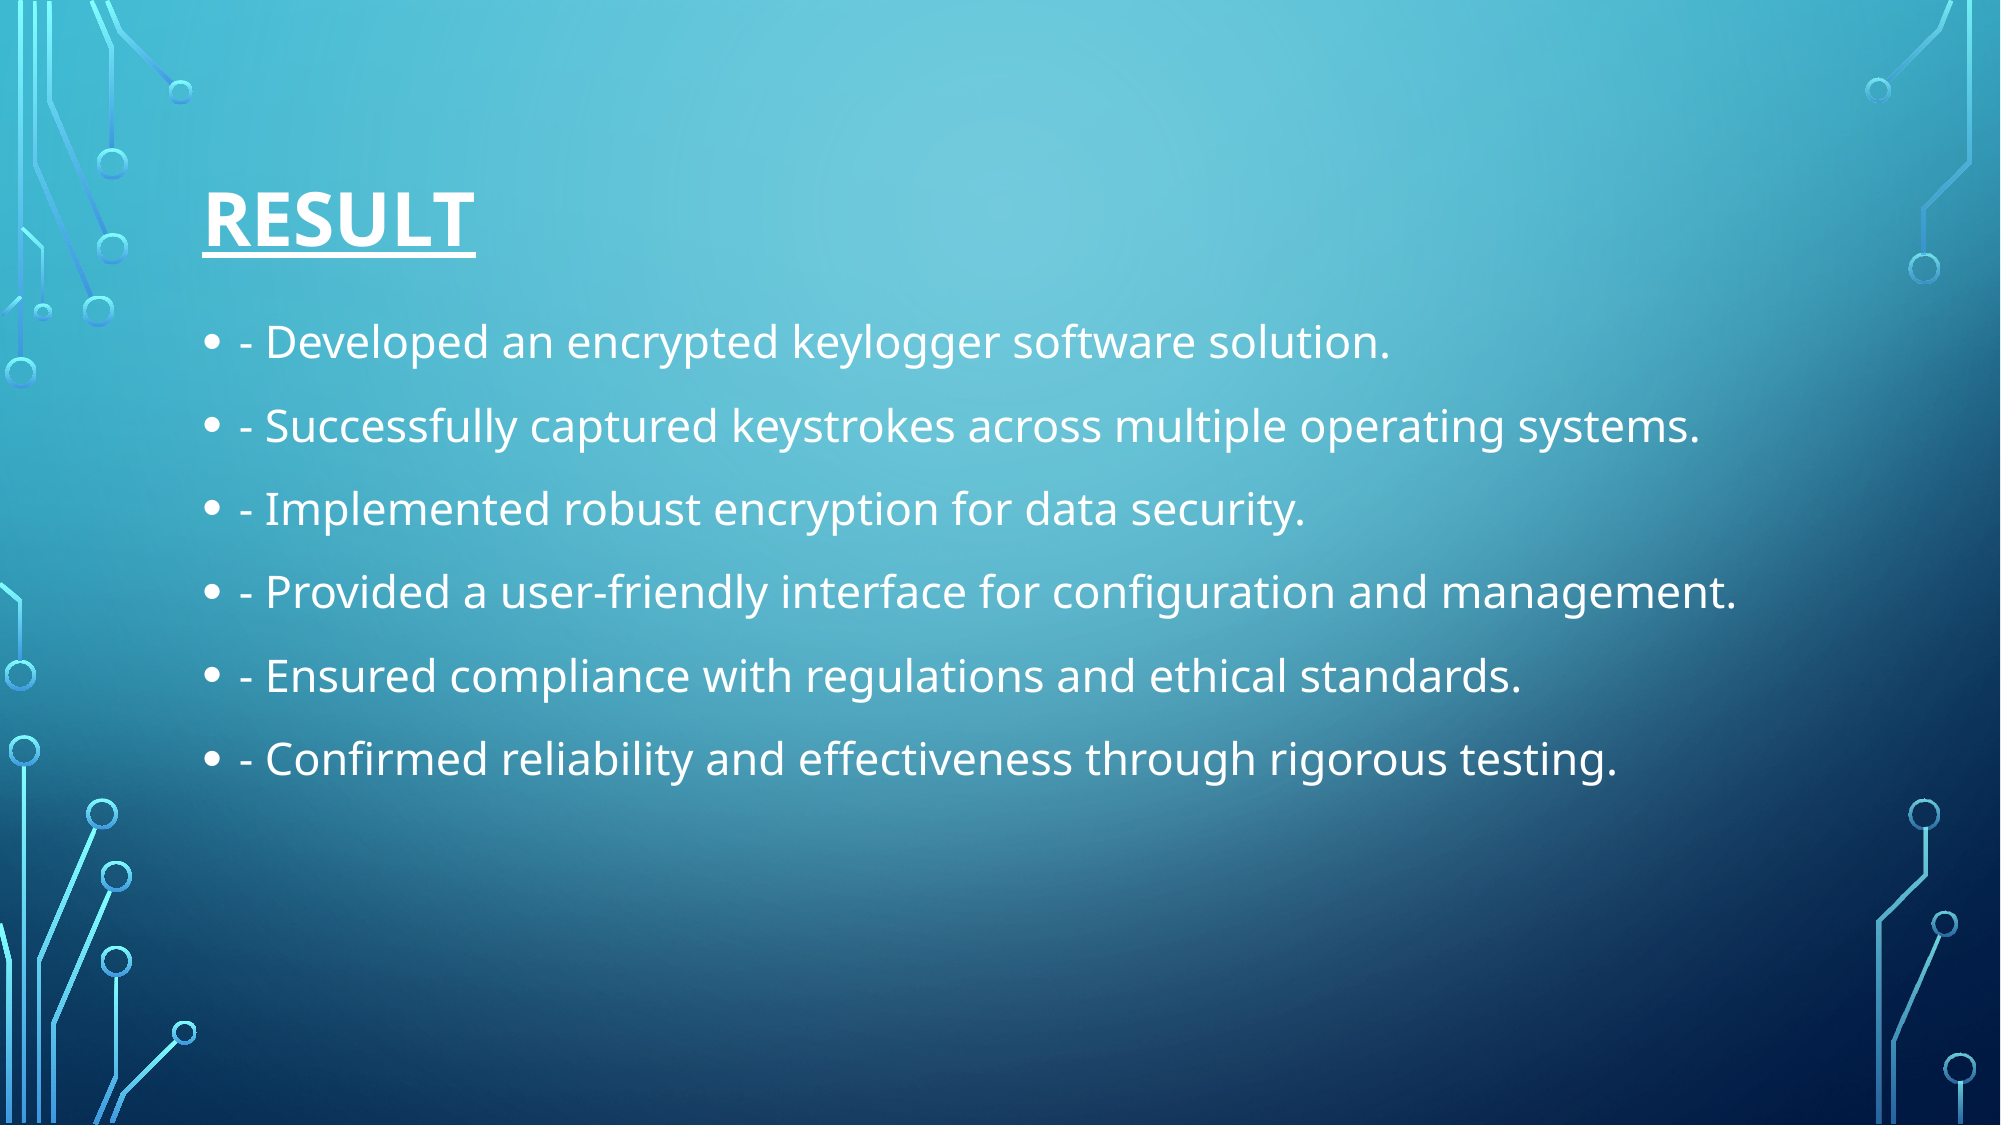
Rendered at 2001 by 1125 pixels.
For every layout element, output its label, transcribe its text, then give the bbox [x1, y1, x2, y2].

list - Developed an encrypted keylogger software solution. - Successfully captured keystrokes across multiple operating systems. - Implemented robust encryption for data security. - Provided a user-friendly interface for configuration and management. - Ensured compliance with regulations and ethical standards. - Confirmed reliability and effectiveness through rigorous testing. [187, 222, 1813, 804]
title result [187, 101, 1813, 222]
